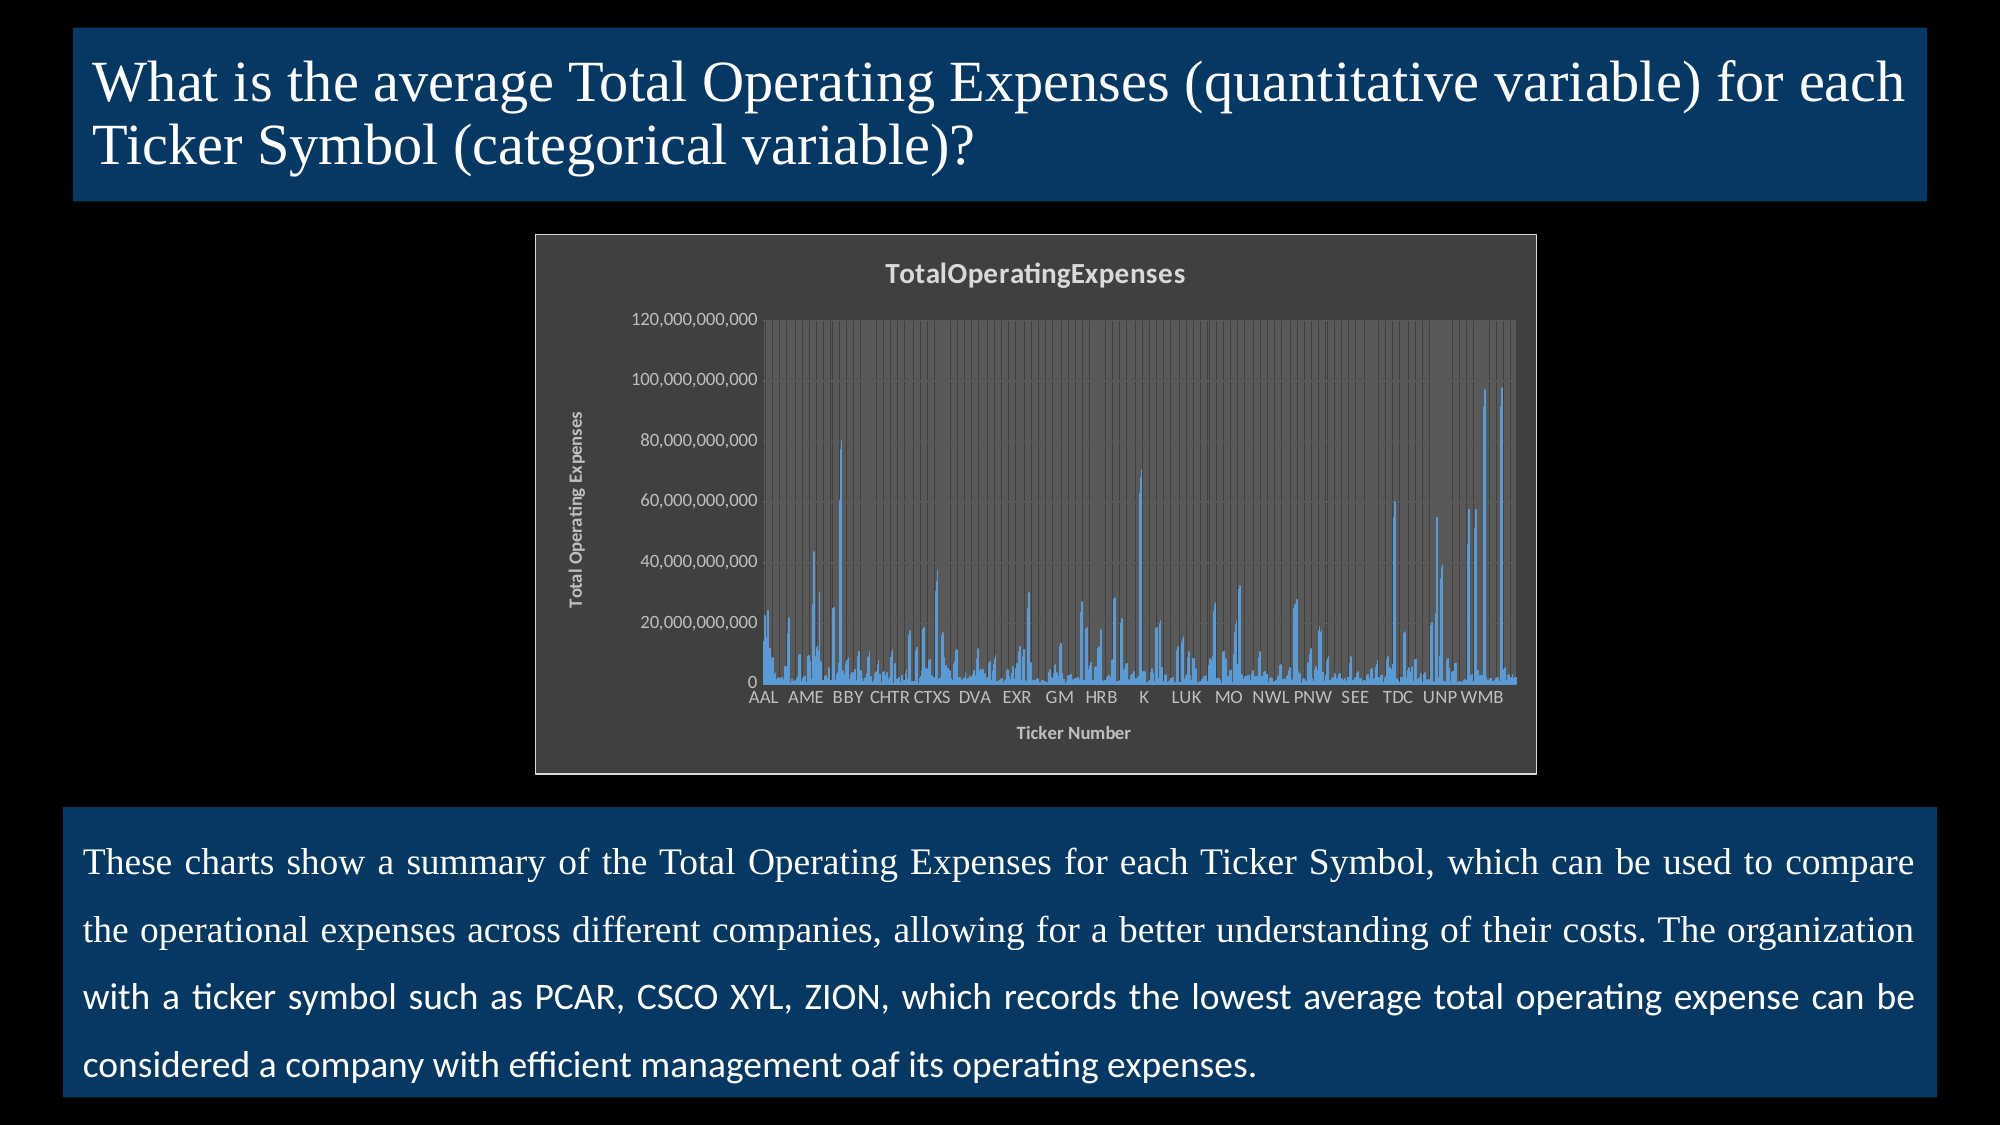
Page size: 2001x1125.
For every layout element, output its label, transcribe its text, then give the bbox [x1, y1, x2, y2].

title What is the average Total Operating Expenses (quantitative variable) for each Ticker Symbol (categorical variable)? [72, 27, 1928, 202]
chart [534, 233, 1538, 775]
list These charts show a summary of the Total Operating Expenses for each Ticker Symbol, which can be used to compare the operational expenses across different companies, allowing for a better understanding of their costs. The organization with a ticker symbol such as PCAR, CSCO XYL, ZION, which records the lowest average total operating expense can be considered a company with efficient management oaf its operating expenses. [62, 807, 1938, 1098]
